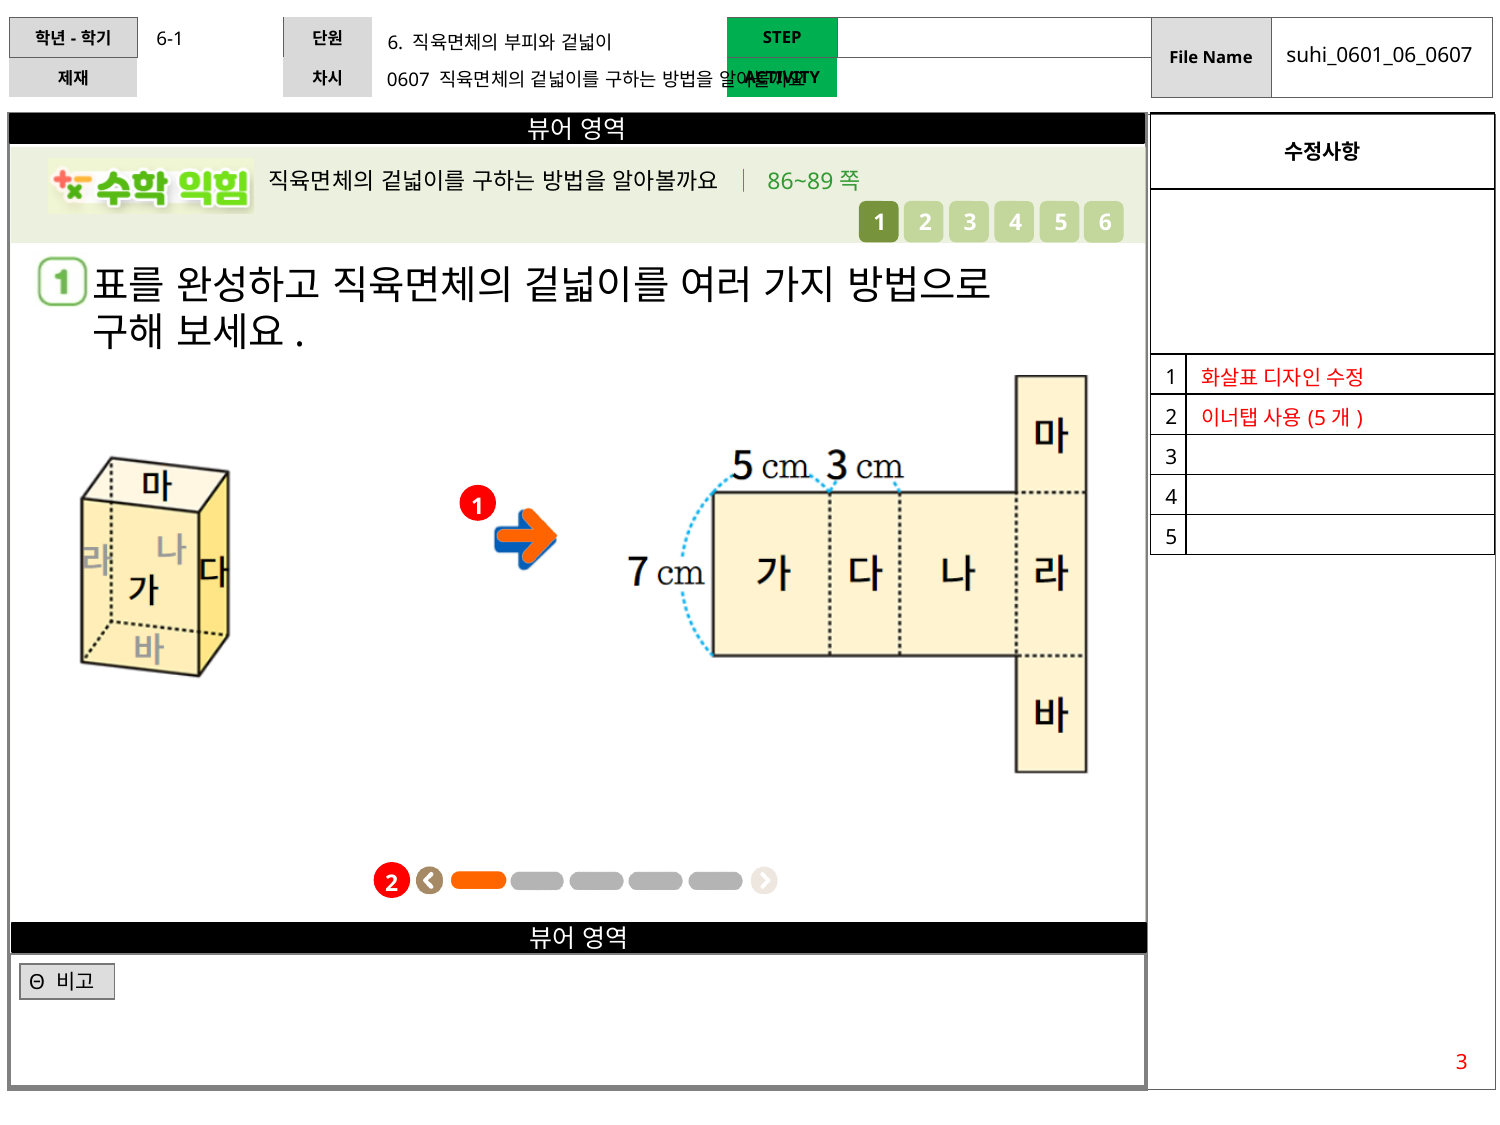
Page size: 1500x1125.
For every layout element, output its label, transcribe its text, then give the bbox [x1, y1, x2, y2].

table_cell 화살표 디자인 수정 [1187, 355, 1494, 393]
text_box 6 [1083, 199, 1124, 243]
table_cell 이너탭 사용(5개) [1187, 395, 1494, 434]
text_box 2 [903, 200, 944, 243]
text_box 1 [858, 200, 899, 243]
text_box 표를 완성하고 직육면체의 겉넓이를 여러 가지 방법으로 구해 보세요. [77, 252, 1165, 363]
table_cell 3 [1151, 435, 1185, 474]
table_cell [1187, 515, 1494, 554]
text_box 2 [371, 859, 408, 901]
text_box suhi_0601_06_0607 [1271, 34, 1500, 75]
table_cell [1151, 190, 1494, 353]
text_box 6-1 [141, 18, 284, 55]
table_cell [1187, 435, 1494, 474]
picture [48, 158, 254, 214]
text_box 0607 직육면체의 겉넓이를 구하는 방법을 알아볼까요 [372, 60, 821, 96]
table_cell [1187, 475, 1494, 514]
text_box 4 [994, 200, 1034, 243]
table_cell 5 [1151, 515, 1185, 554]
text_box 6. 직육면체의 부피와 겉넓이 [372, 23, 828, 48]
table_cell 2 [1151, 395, 1185, 434]
picture [77, 374, 1097, 776]
table_cell 4 [1151, 475, 1185, 514]
table_cell 1 [1151, 355, 1185, 393]
text_box 3 [948, 200, 989, 243]
text_box 5 [1039, 200, 1080, 243]
picture [32, 252, 91, 312]
table_header 수정사항 [1151, 114, 1494, 188]
text_box 직육면체의 겉넓이를 구하는 방법을 알아볼까요 │ 86~89쪽 [253, 159, 928, 202]
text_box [412, 864, 781, 896]
